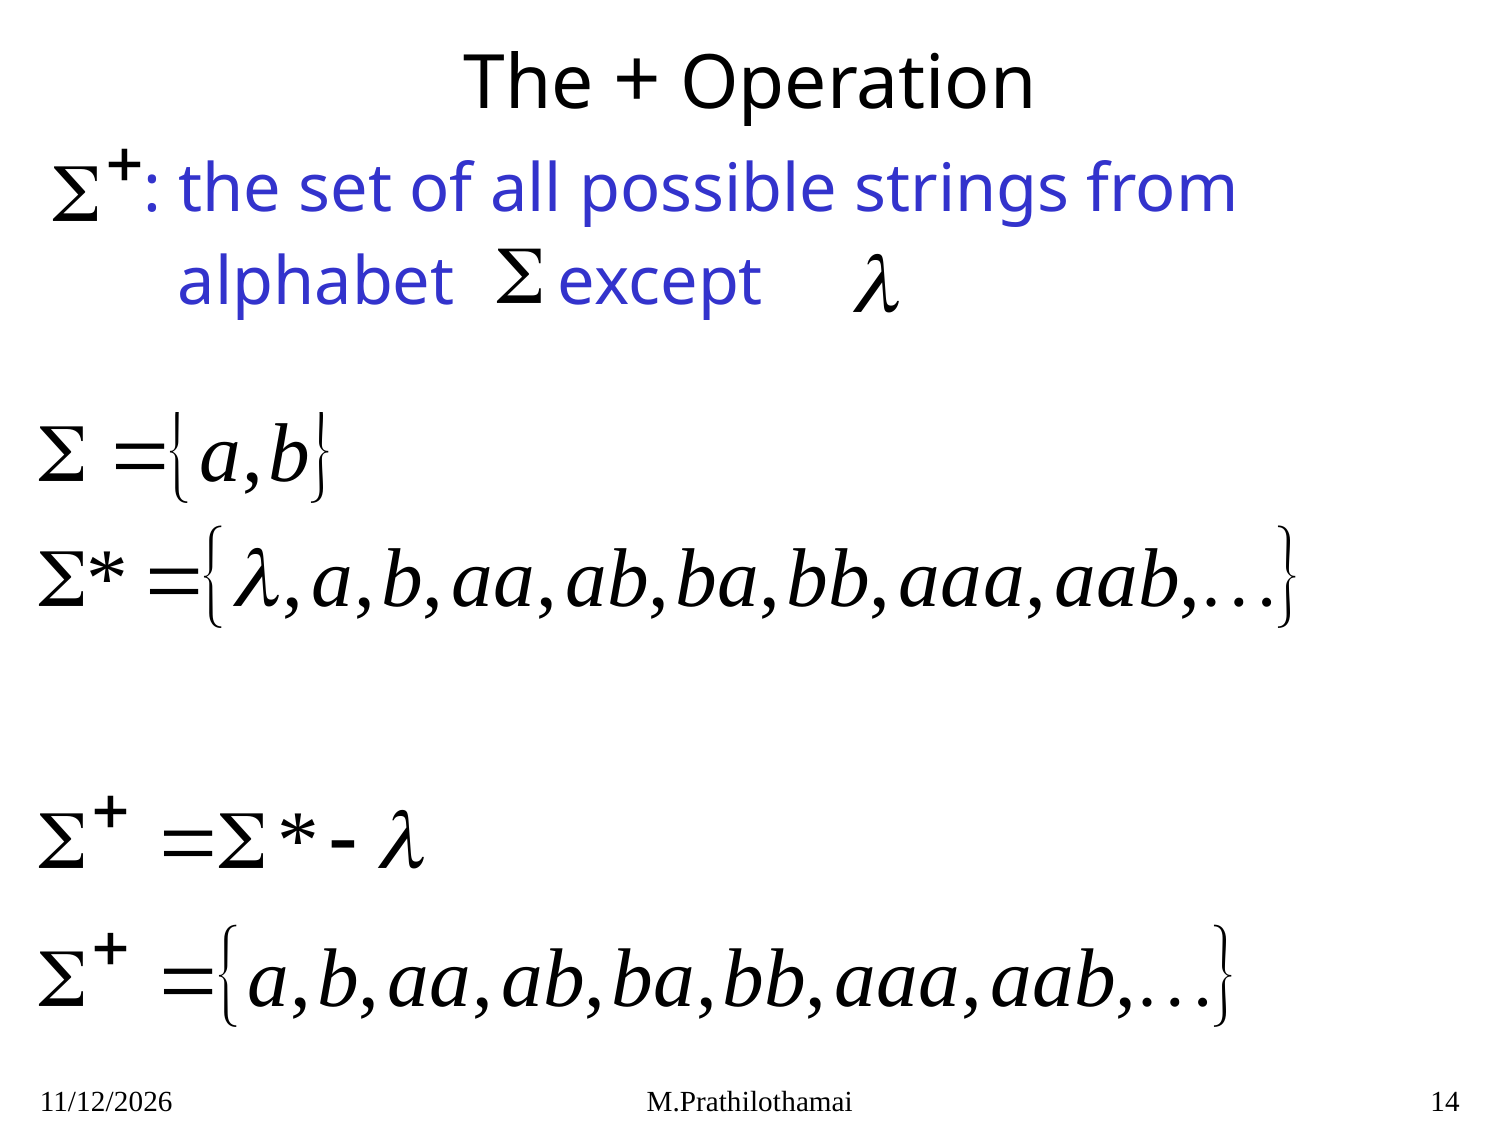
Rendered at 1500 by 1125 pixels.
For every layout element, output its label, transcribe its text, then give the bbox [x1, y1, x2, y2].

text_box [37, 774, 430, 876]
footer M.Prathilothamai [512, 1074, 988, 1125]
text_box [50, 127, 148, 226]
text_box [37, 912, 1245, 1030]
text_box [37, 412, 1307, 630]
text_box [849, 249, 905, 319]
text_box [494, 243, 549, 309]
slide_number 14 [1162, 1074, 1476, 1125]
text_box The + Operation [24, 24, 1475, 125]
text_box : the set of all possible strings from alphabet except [24, 137, 1475, 1038]
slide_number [24, 1074, 338, 1125]
